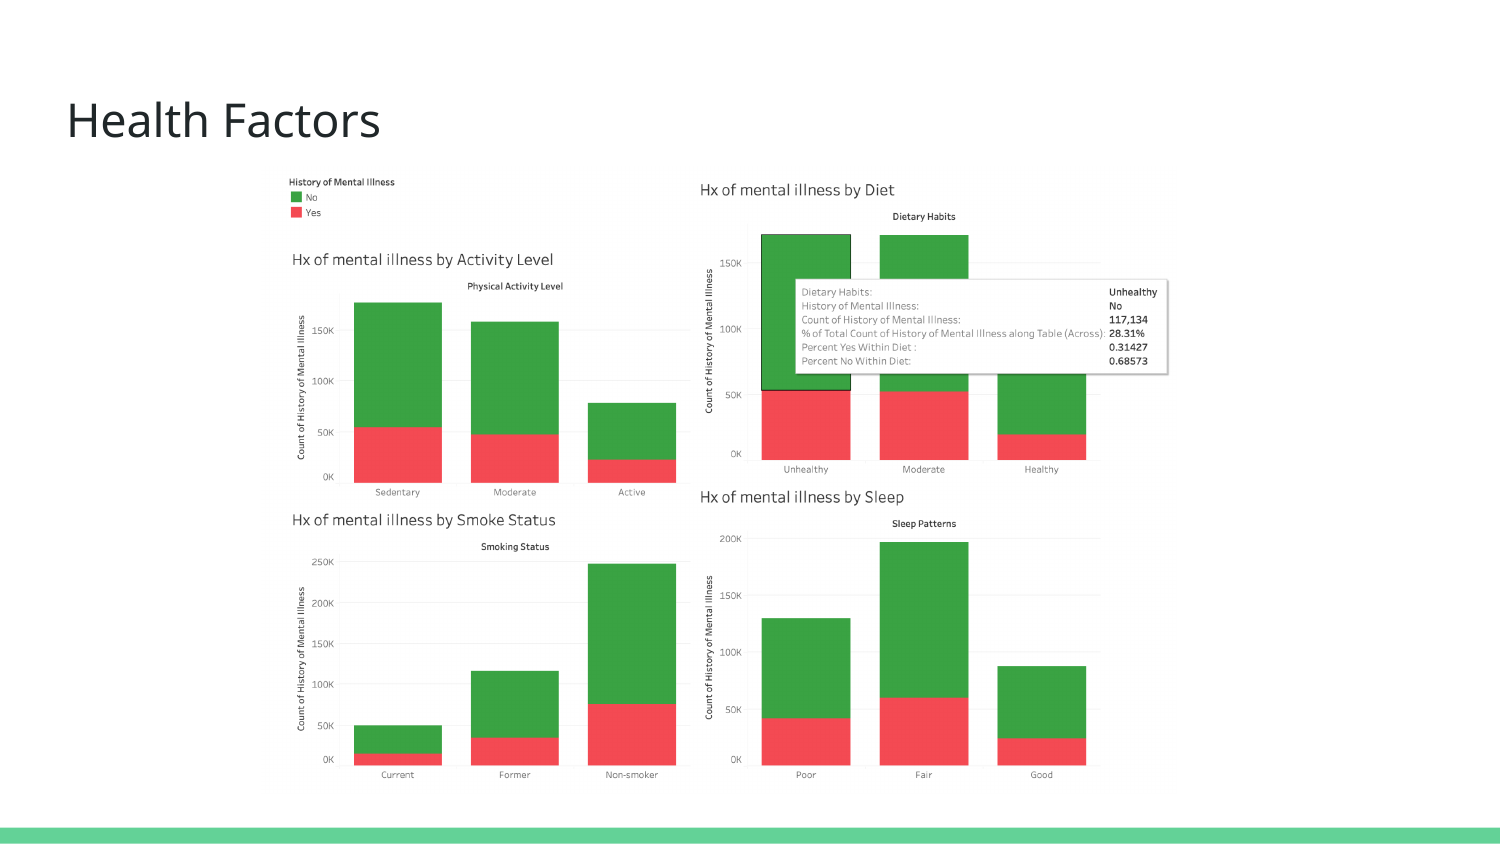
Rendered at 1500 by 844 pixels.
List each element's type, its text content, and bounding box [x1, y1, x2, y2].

title Health Factors [51, 72, 1449, 167]
picture [261, 166, 1177, 794]
